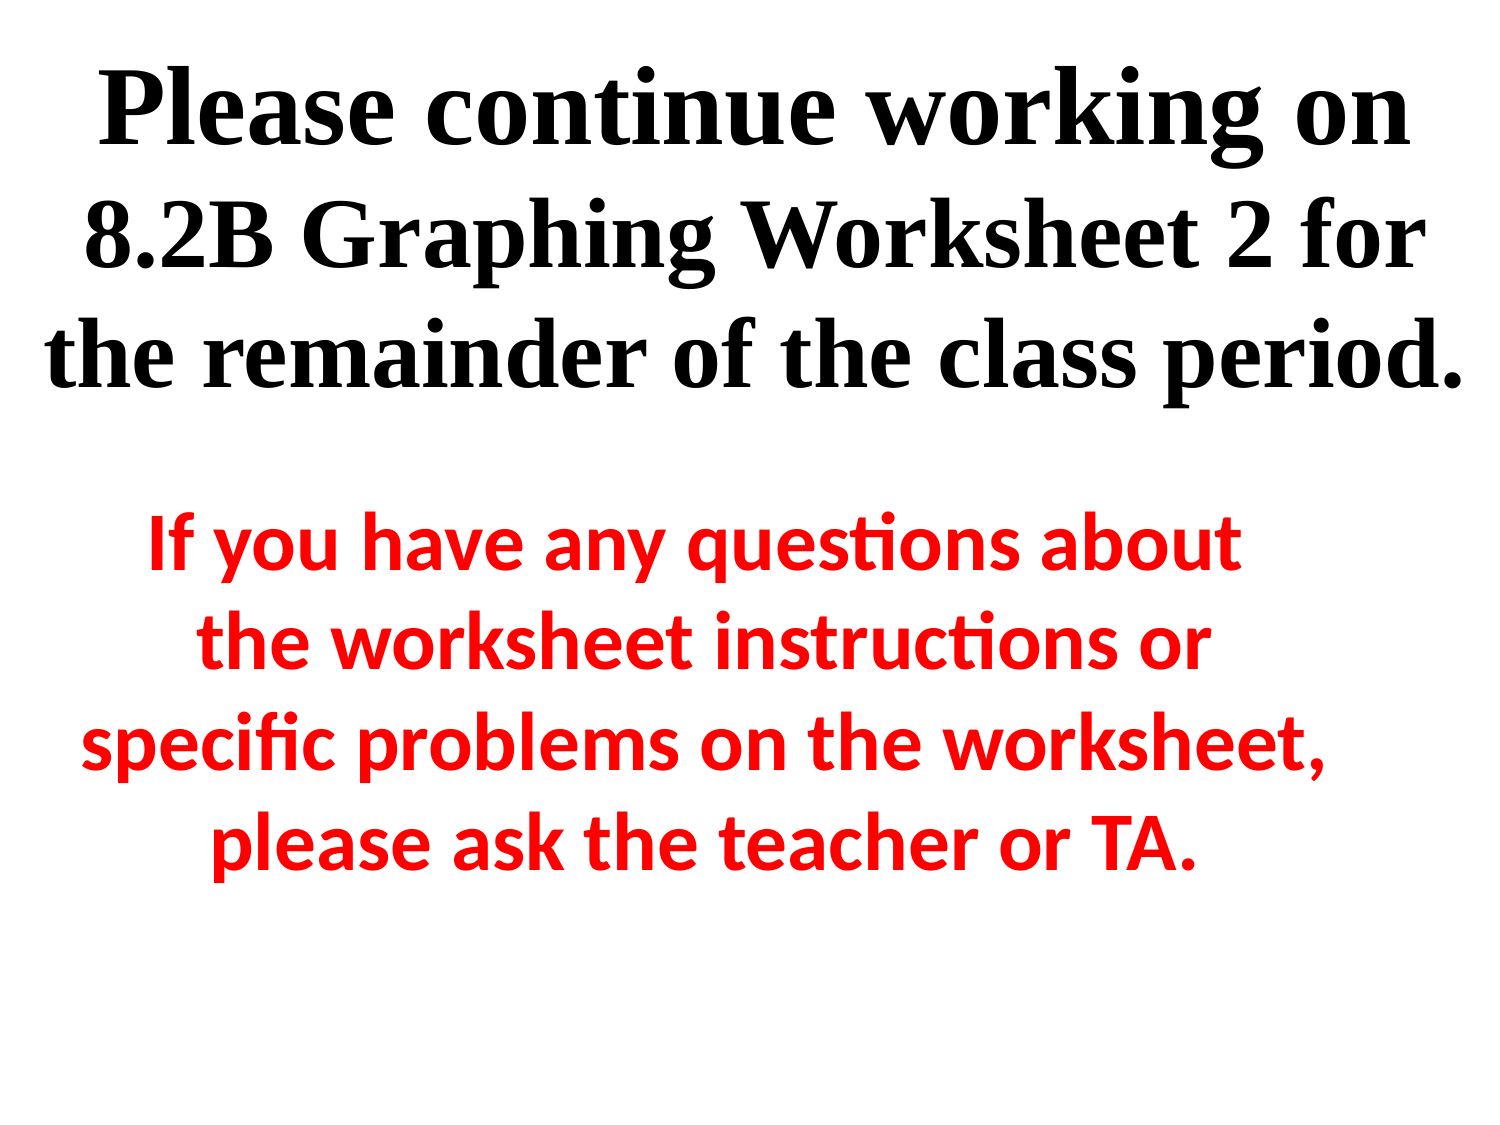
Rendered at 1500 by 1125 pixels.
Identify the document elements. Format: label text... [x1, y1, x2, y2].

text_box If you have any questions about the worksheet instructions or specific problems on the worksheet, please ask the teacher or TA. [59, 479, 1350, 894]
text_box Please continue working on 8.2B Graphing Worksheet 2 for the remainder of the class period. [26, 24, 1484, 475]
